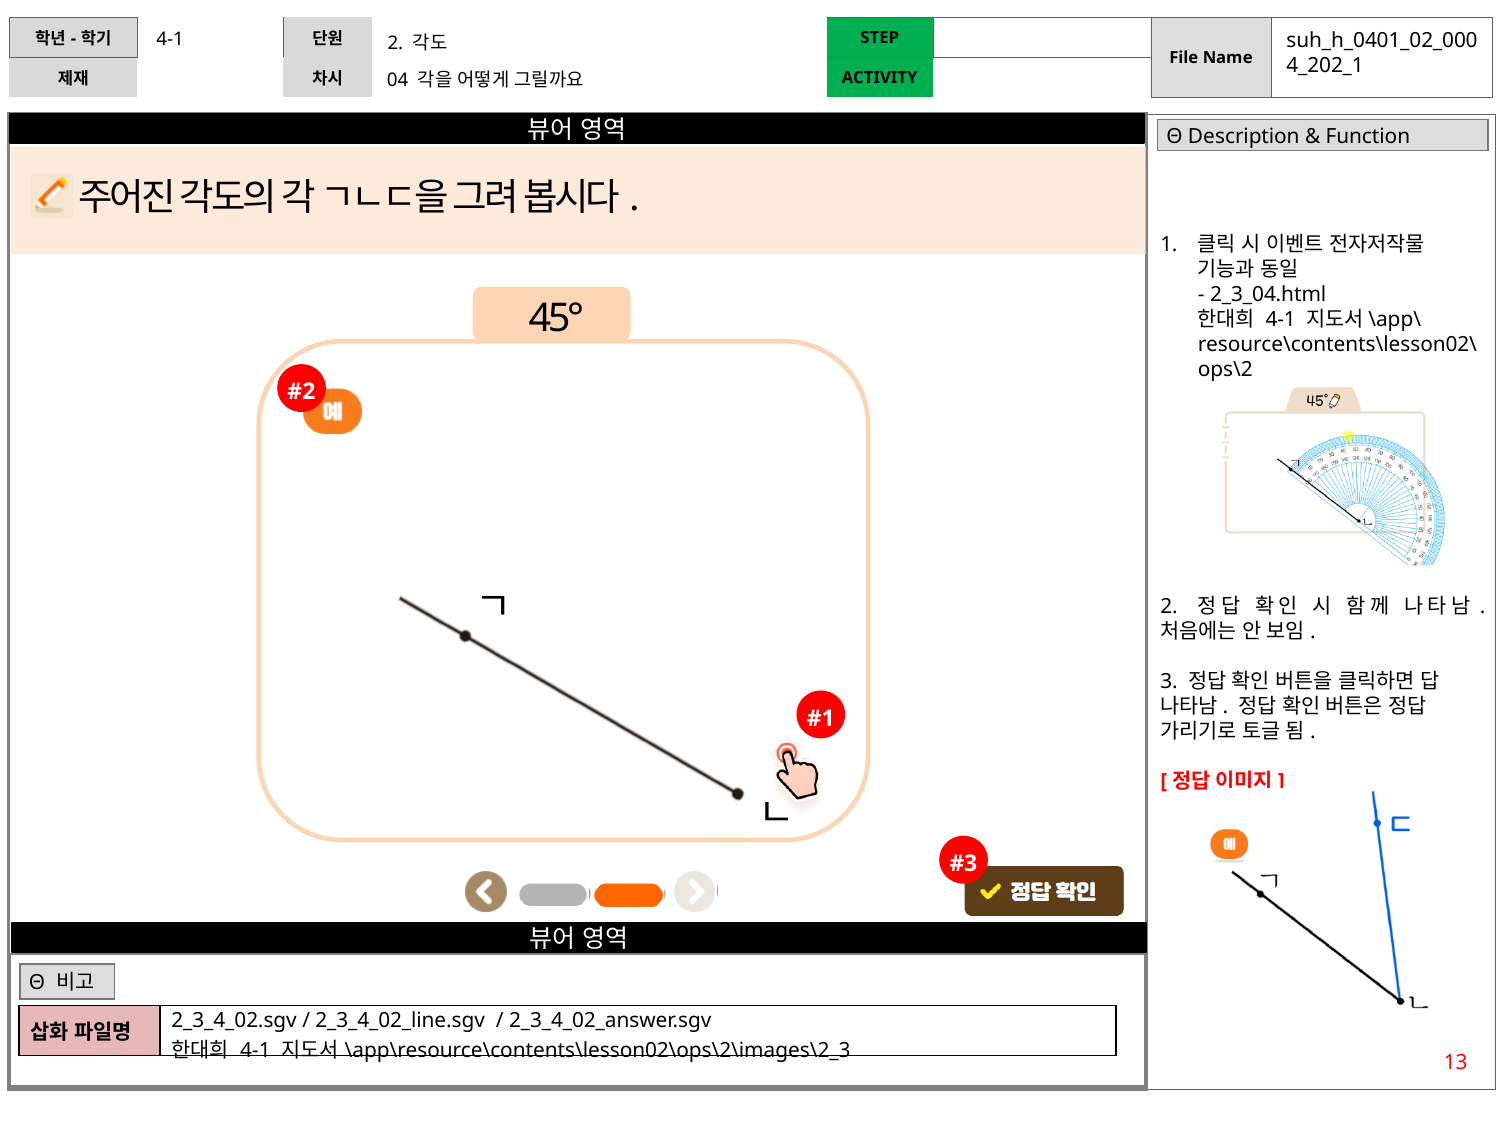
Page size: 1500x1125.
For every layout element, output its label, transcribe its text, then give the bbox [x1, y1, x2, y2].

picture [963, 863, 1126, 918]
text_box #3 [937, 833, 990, 886]
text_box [258, 284, 869, 858]
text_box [1209, 788, 1431, 1011]
text_box suh_h_0401_02_0004_202_1 [1271, 18, 1500, 84]
text_box 주어진 각도의 각 ㄱㄴㄷ을 그려 봅시다. [63, 165, 1145, 225]
picture [31, 173, 73, 218]
table_header Θ Description & Function [1158, 120, 1487, 150]
picture [768, 738, 827, 817]
picture [1219, 385, 1445, 567]
text_box [9, 145, 1148, 256]
table_header 삽화 파일명 [20, 1006, 159, 1055]
text_box 2. 각도 [372, 23, 828, 48]
text_box 클릭 시 이벤트 전자저작물 기능과 동일 - 2_3_04.html 한대희 4-1 지도서\app\resource\contents\lesson02\ops\2 2. 정답 확인 시 함께 나타남. 처음에는 안 보임. 3. 정답 확인 버튼을 클릭하면 답 나타남. 정답 확인 버튼은 정답 가리기로 토글 됨. [정답 이미지] [1145, 160, 1500, 826]
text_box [463, 869, 717, 915]
text_box 04 각을 어떻게 그릴까요 [372, 60, 821, 96]
table_header 2_3_4_02.sgv / 2_3_4_02_line.sgv / 2_3_4_02_answer.sgv 한대희 4-1 지도서\app\resource\contents\lesson02\ops\2\images\2_3 [161, 1006, 1115, 1055]
picture [674, 868, 721, 913]
text_box 4-1 [141, 18, 284, 55]
